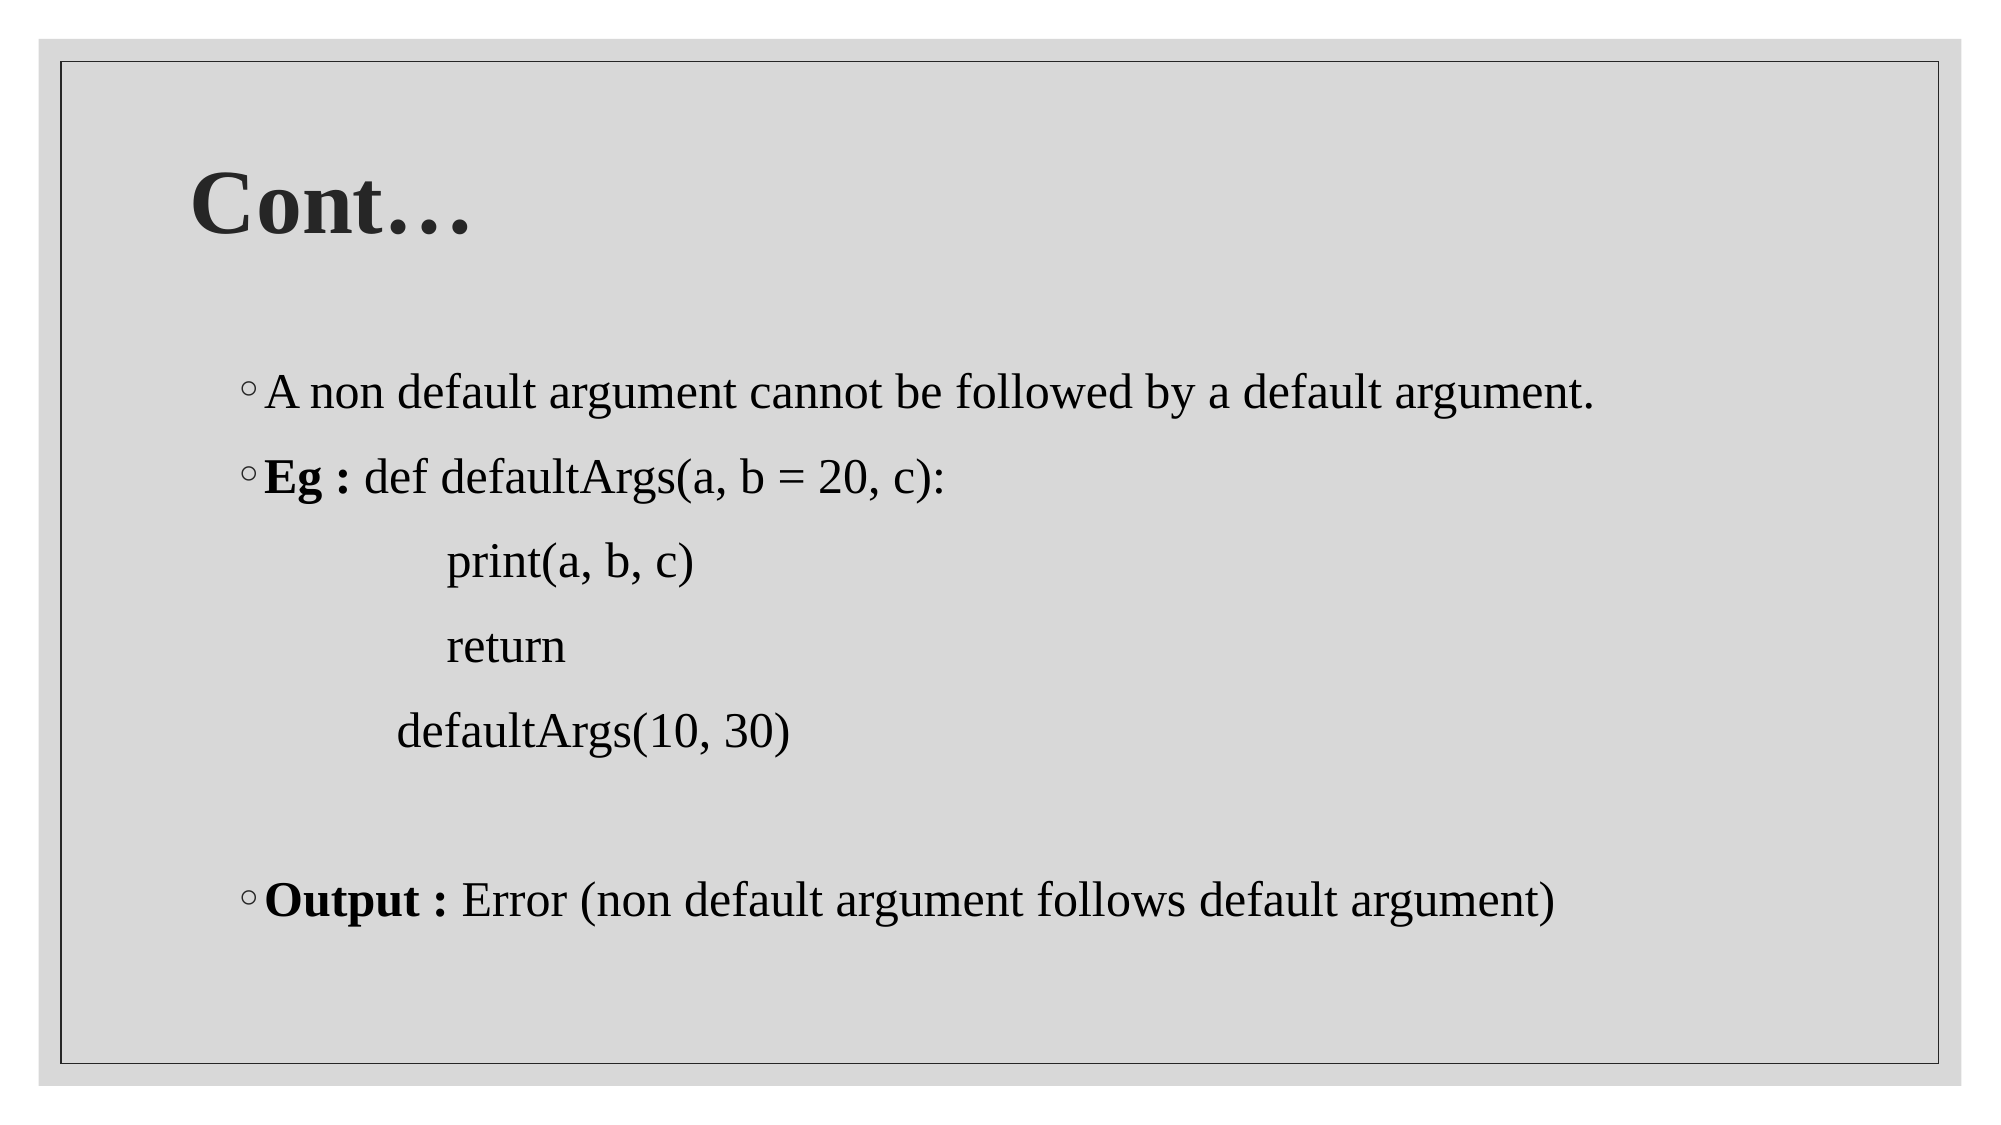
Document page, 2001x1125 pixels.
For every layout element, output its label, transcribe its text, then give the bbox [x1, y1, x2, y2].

list A non default argument cannot be followed by a default argument. Eg : def defaultArgs(a, b = 20, c): print(a, b, c) return defaultArgs(10, 30) Output : Error (non default argument follows default argument) [219, 345, 1825, 977]
title Cont… [174, 105, 1825, 302]
